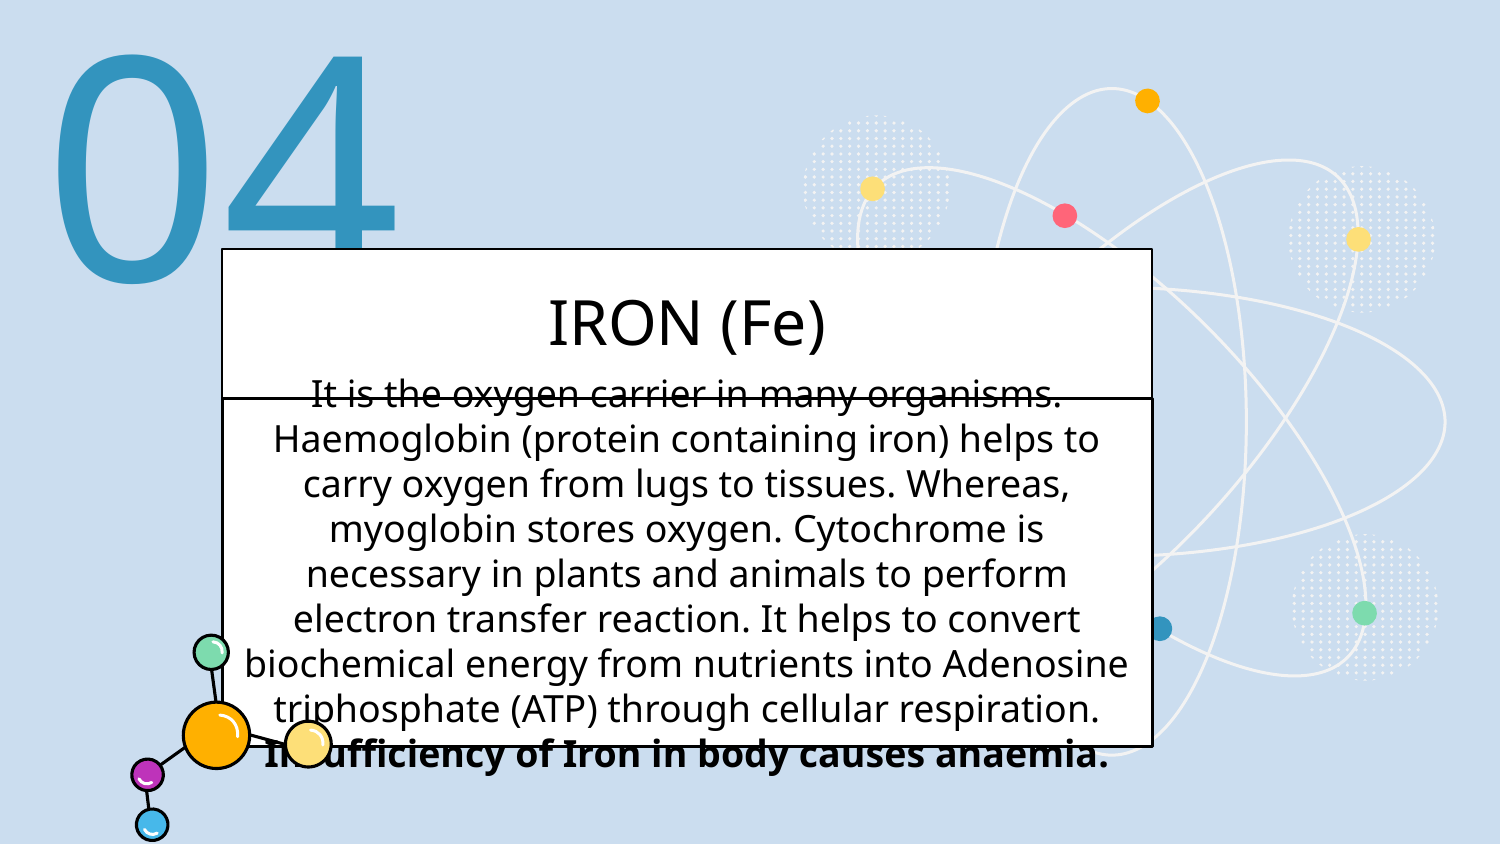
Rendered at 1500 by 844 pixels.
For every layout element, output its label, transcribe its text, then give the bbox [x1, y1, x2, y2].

subtitle It is the oxygen carrier in many organisms. Haemoglobin (protein containing iron) helps to carry oxygen from lugs to tissues. Whereas, myoglobin stores oxygen. Cytochrome is necessary in plants and animals to perform electron transfer reaction. It helps to convert biochemical energy from nutrients into Adenosine triphosphate (ATP) through cellular respiration. Insufficiency of Iron in body causes anaemia. [221, 397, 1154, 748]
title 04 [43, 57, 449, 286]
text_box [100, 635, 323, 812]
title IRON (Fe) [221, 248, 1153, 397]
